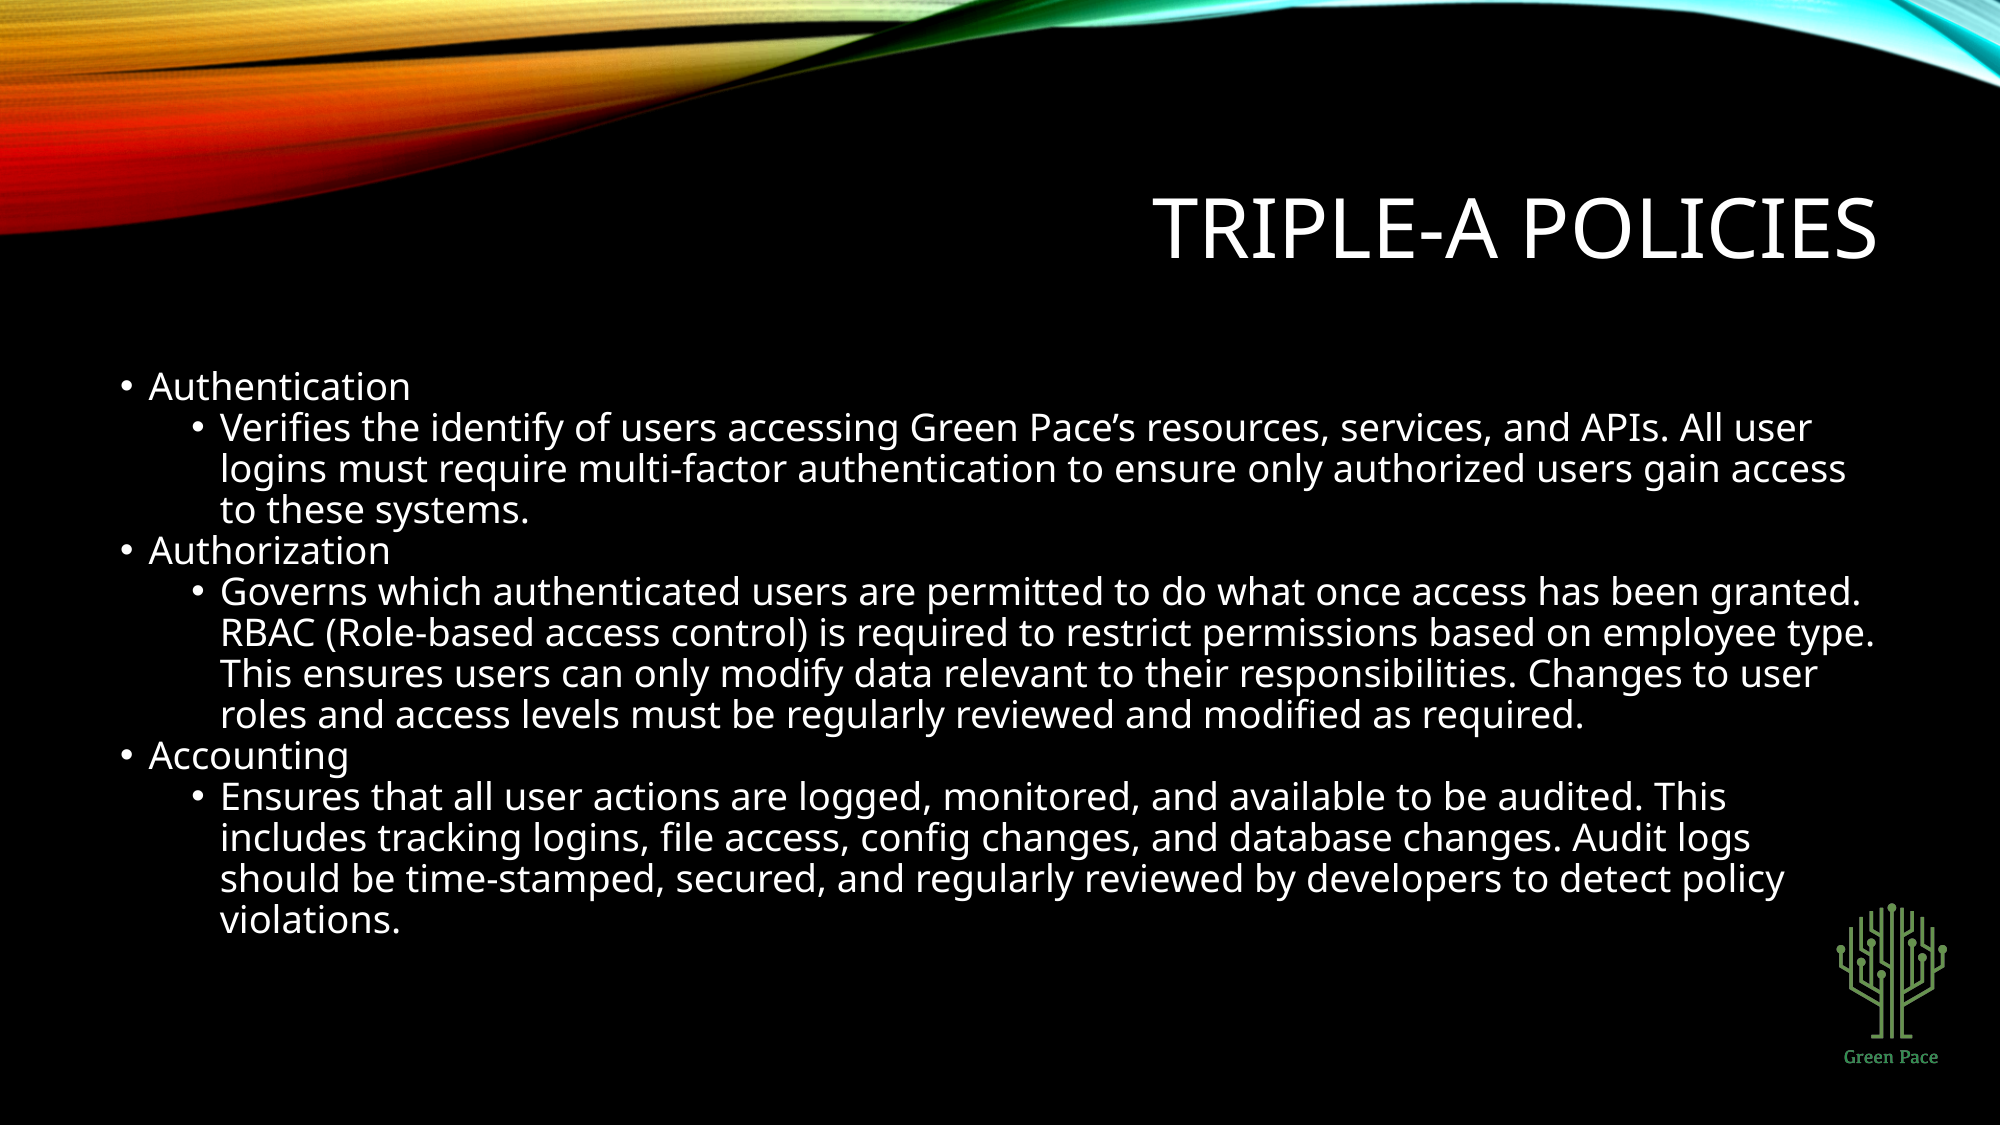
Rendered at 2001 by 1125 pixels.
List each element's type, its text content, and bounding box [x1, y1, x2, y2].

picture [1817, 892, 1964, 1082]
picture [0, 0, 2000, 237]
title TRIPLE-A POLICIES [474, 124, 1888, 338]
list Authentication Verifies the identify of users accessing Green Pace’s resources, services, and APIs. All user logins must require multi-factor authentication to ensure only authorized users gain access to these systems. Authorization Governs which authenticated users are permitted to do what once access has been granted. RBAC (Role-based access control) is required to restrict permissions based on employee type. This ensures users can only modify data relevant to their responsibilities. Changes to user roles and access levels must be regularly reviewed and modified as required. Accounting Ensures that all user actions are logged, monitored, and available to be audited. This includes tracking logins, file access, config changes, and database changes. Audit logs should be time-stamped, secured, and regularly reviewed by developers to detect policy violations. [111, 359, 1888, 1021]
